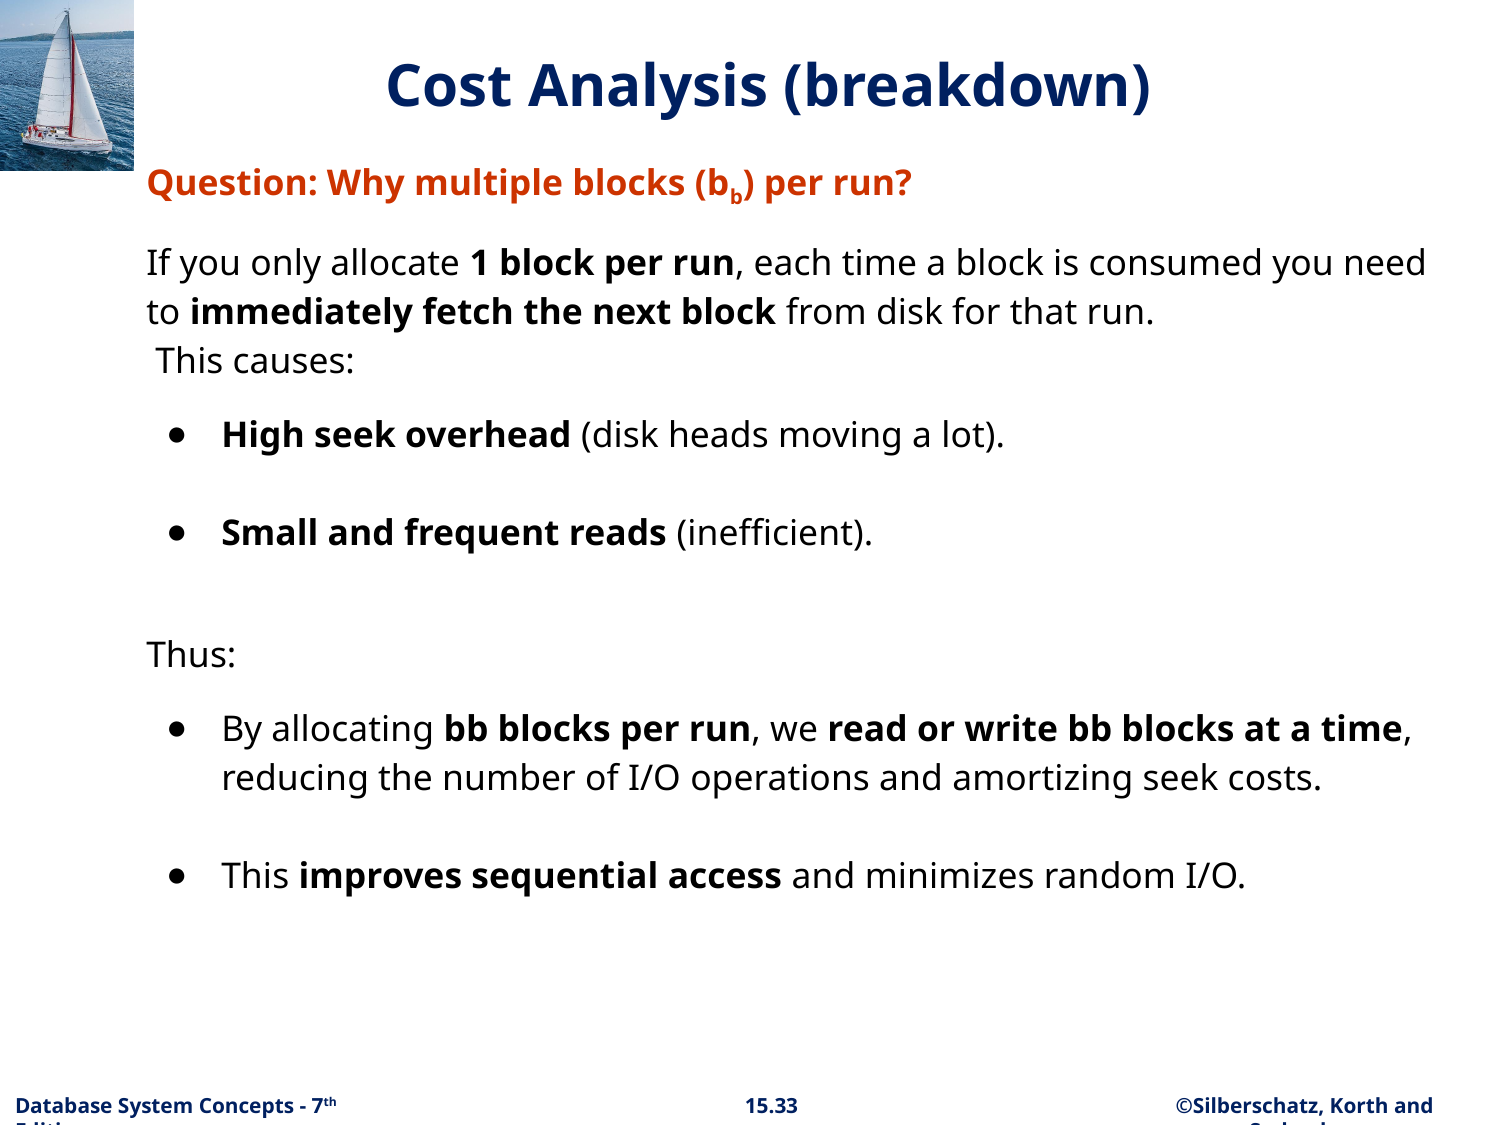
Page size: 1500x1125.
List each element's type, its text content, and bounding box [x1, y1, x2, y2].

title Cost Analysis (breakdown) [105, 25, 1431, 126]
picture [0, 0, 134, 171]
list Question: Why multiple blocks (bb) per run? If you only allocate 1 block per run, each time a block is consumed you need to immediately fetch the next block from disk for that run. This causes: High seek overhead (disk heads moving a lot). Small and frequent reads (inefficient). Thus: By allocating bb blocks per run, we read or write bb blocks at a time, reducing the number of I/O operations and amortizing seek costs. This improves sequential access and minimizes random I/O. [131, 145, 1446, 1027]
